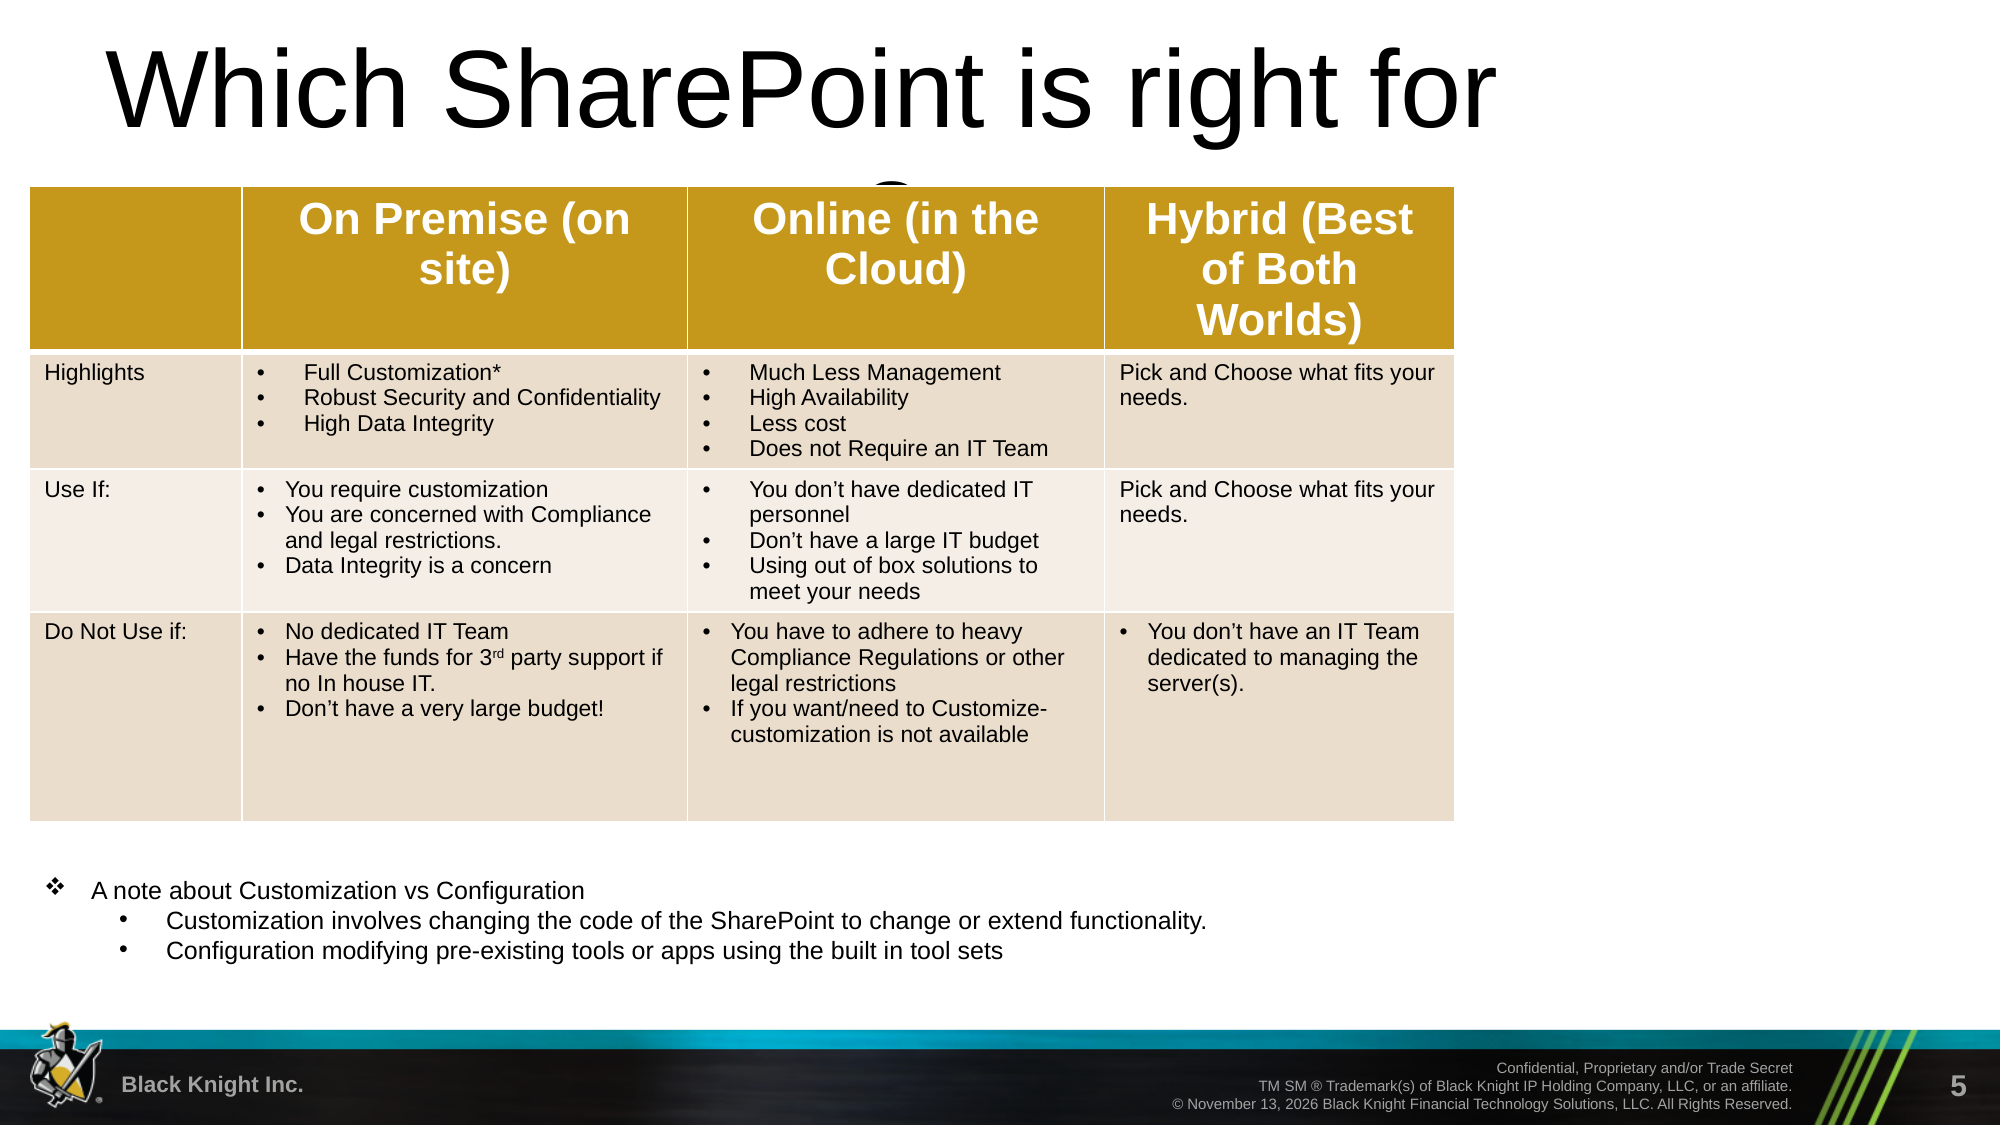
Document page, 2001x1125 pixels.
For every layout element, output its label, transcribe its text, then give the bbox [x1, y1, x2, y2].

table_cell Do Not Use if: [30, 613, 241, 821]
table_header Hybrid (Best of Both Worlds) [1105, 187, 1454, 349]
table_header Online (in the Cloud) [688, 187, 1104, 349]
text_box A note about Customization vs Configuration Customization involves changing the code of the SharePoint to change or extend functionality. Configuration modifying pre-existing tools or apps using the built in tool sets [29, 867, 1455, 972]
table_header On Premise (on site) [243, 187, 687, 349]
picture [0, 0, 2000, 1125]
table_cell You require customization You are concerned with Compliance and legal restrictions. Data Integrity is a concern [243, 470, 687, 611]
table_cell No dedicated IT Team Have the funds for 3rd party support if no In house IT. Don’t have a very large budget! [243, 613, 687, 821]
table_cell Pick and Choose what fits your needs. [1105, 470, 1454, 611]
title Which SharePoint is right for you? [0, 9, 1605, 218]
table_cell You don’t have dedicated IT personnel Don’t have a large IT budget Using out of box solutions to meet your needs [688, 470, 1104, 611]
table_cell You have to adhere to heavy Compliance Regulations or other legal restrictions If you want/need to Customize- customization is not available [688, 613, 1104, 821]
table_cell Pick and Choose what fits your needs. [1105, 355, 1454, 468]
table_cell You don’t have an IT Team dedicated to managing the server(s). [1105, 613, 1454, 821]
table_cell Highlights [30, 355, 241, 468]
table_cell Much Less Management High Availability Less cost Does not Require an IT Team [688, 355, 1104, 468]
table_header [30, 187, 241, 349]
table_cell Use If: [30, 470, 241, 611]
table_cell Full Customization* Robust Security and Confidentiality High Data Integrity [243, 355, 687, 468]
